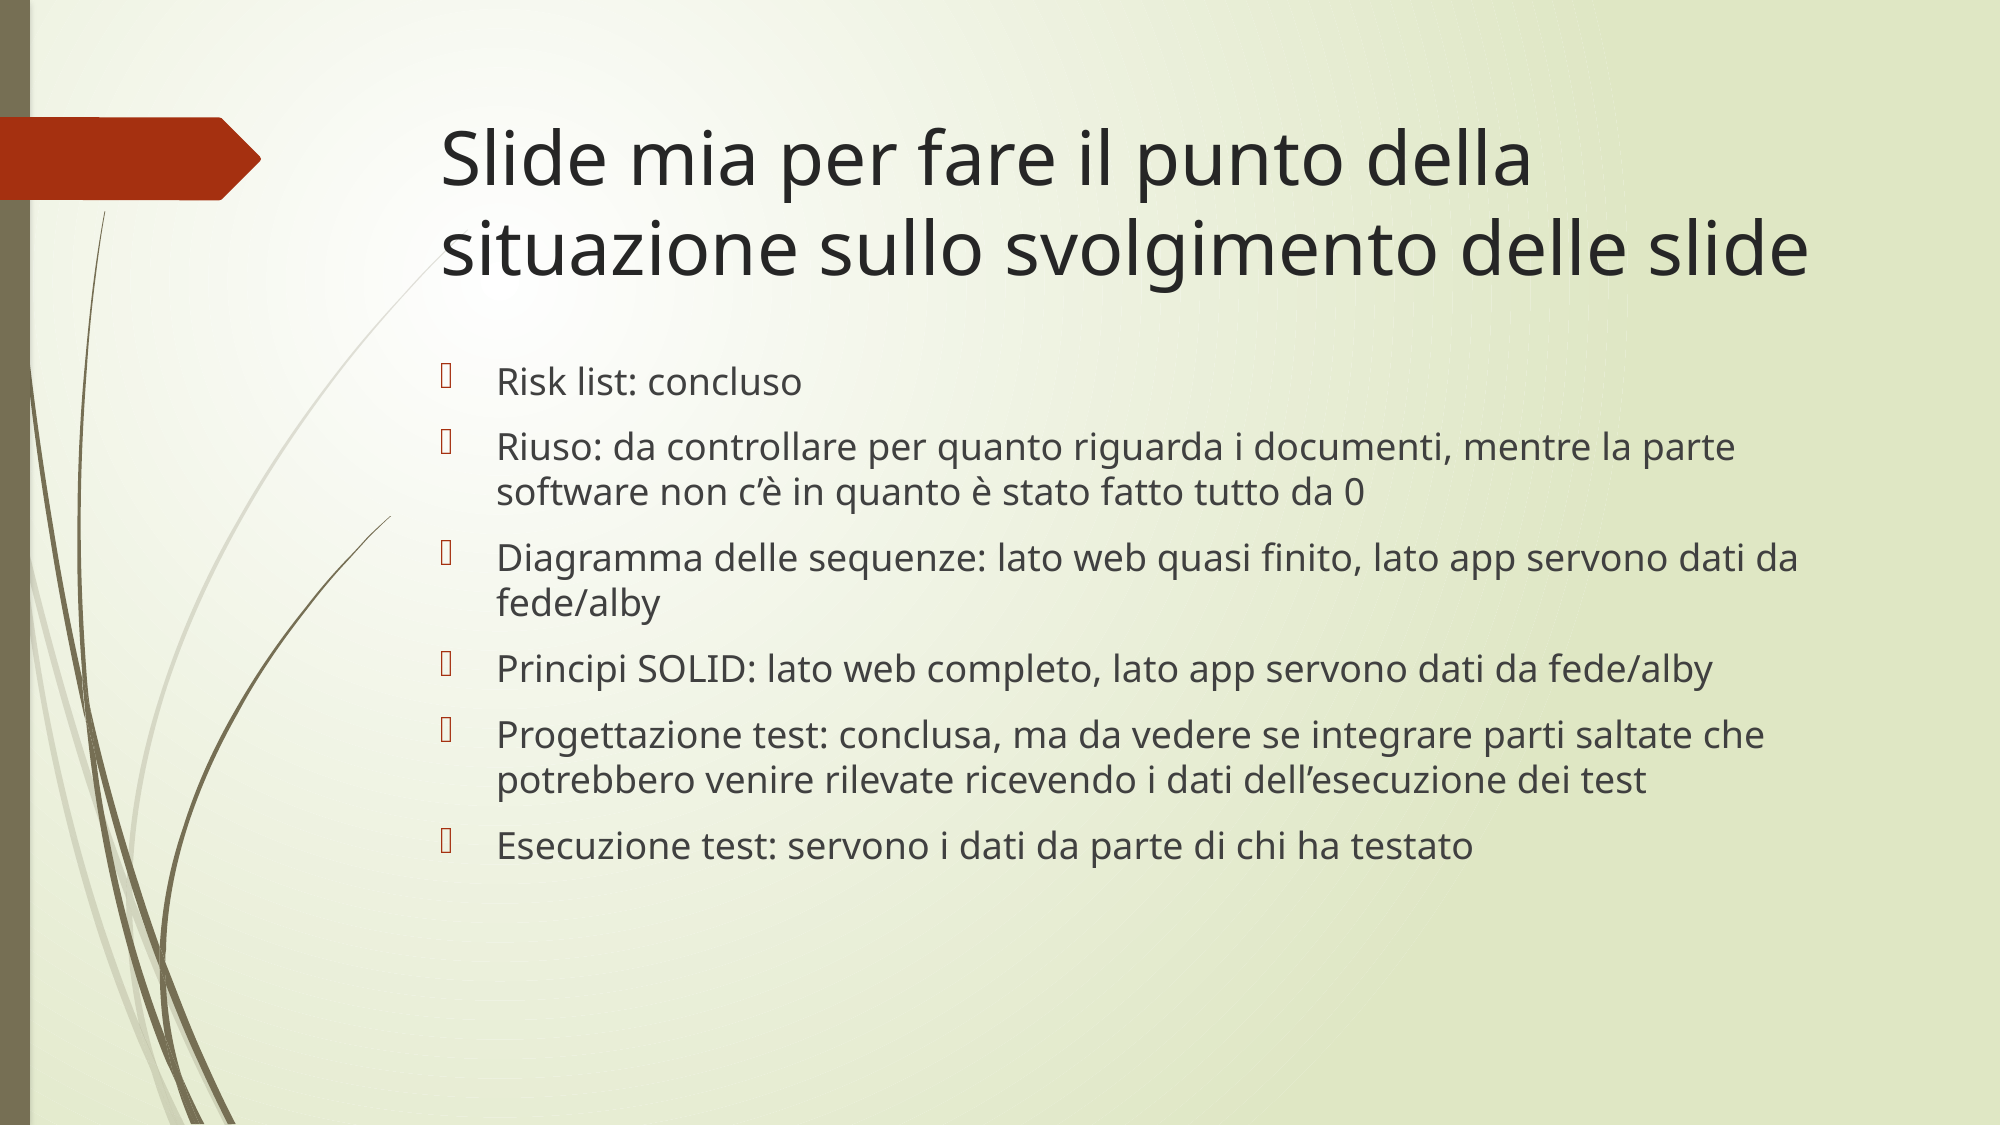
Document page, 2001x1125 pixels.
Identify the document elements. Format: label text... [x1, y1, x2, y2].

title Slide mia per fare il punto della situazione sullo svolgimento delle slide [425, 102, 1888, 313]
list Risk list: concluso Riuso: da controllare per quanto riguarda i documenti, mentre la parte software non c’è in quanto è stato fatto tutto da 0 Diagramma delle sequenze: lato web quasi finito, lato app servono dati da fede/alby Principi SOLID: lato web completo, lato app servono dati da fede/alby Progettazione test: conclusa, ma da vedere se integrare parti saltate che potrebbero venire rilevate ricevendo i dati dell’esecuzione dei test Esecuzione test: servono i dati da parte di chi ha testato [424, 350, 1888, 970]
